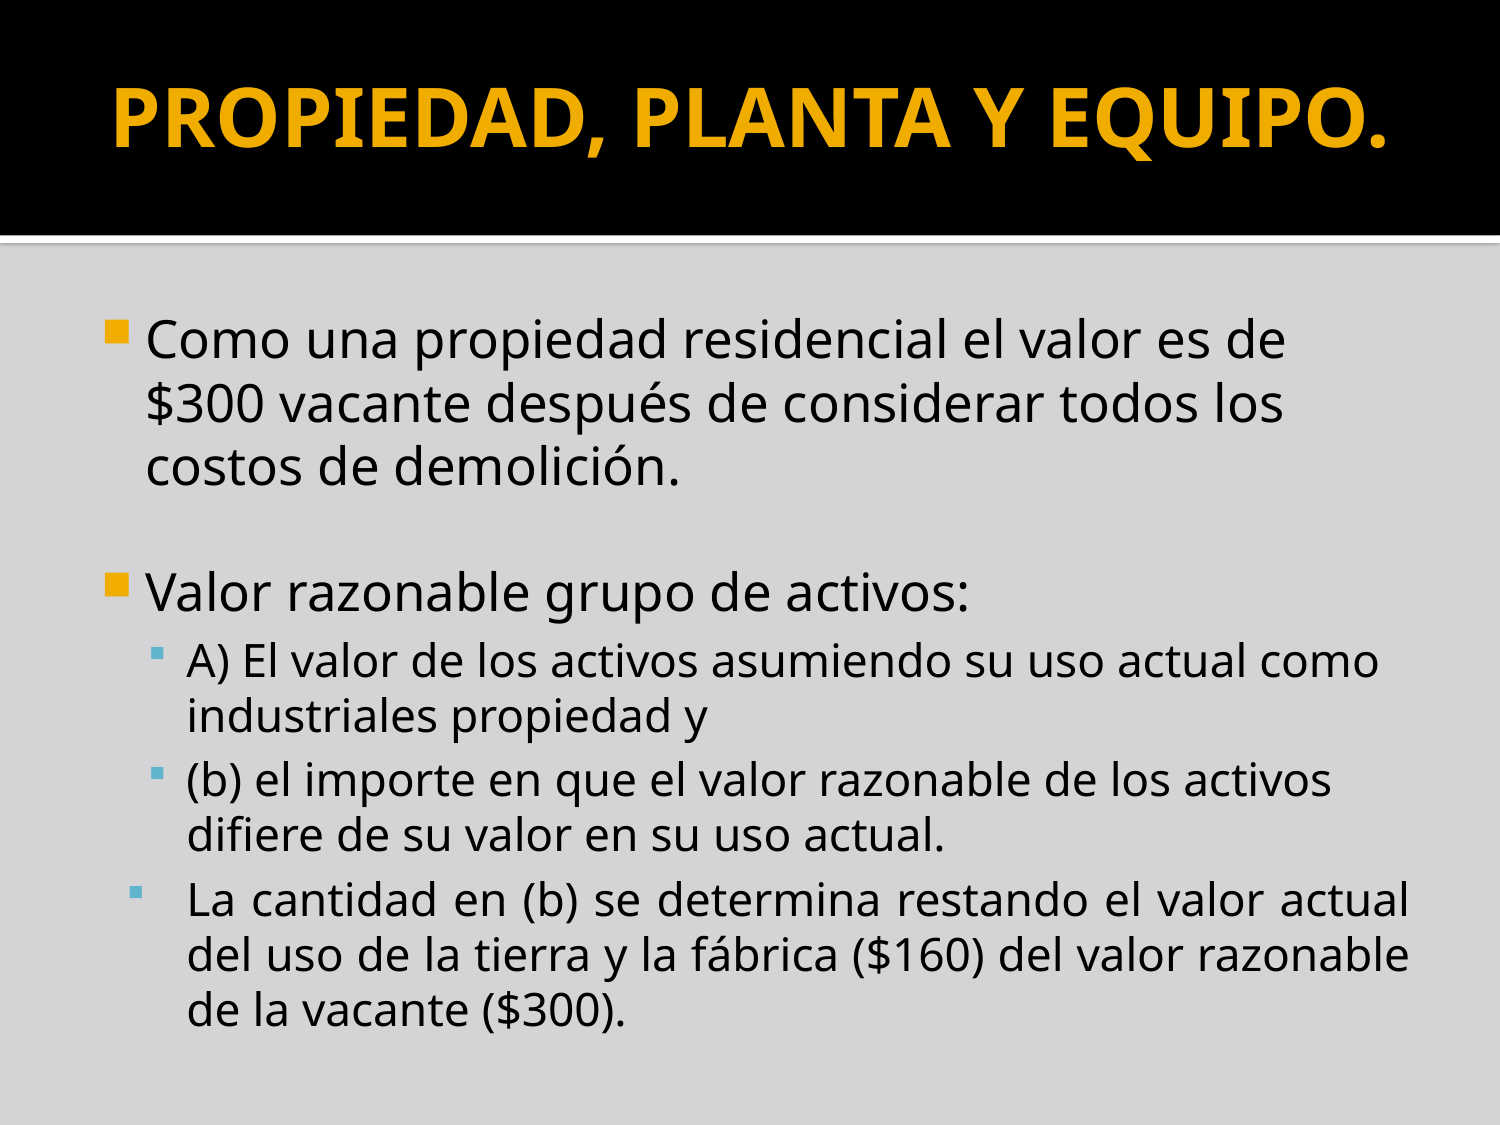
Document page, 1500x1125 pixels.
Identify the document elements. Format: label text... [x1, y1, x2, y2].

list Como una propiedad residencial el valor es de $300 vacante después de considerar todos los costos de demolición. Valor razonable grupo de activos: A) El valor de los activos asumiendo su uso actual como industriales propiedad y (b) el importe en que el valor razonable de los activos difiere de su valor en su uso actual. La cantidad en (b) se determina restando el valor actual del uso de la tierra y la fábrica ($160) del valor razonable de la vacante ($300). [75, 291, 1425, 1050]
text_box PROPIEDAD, PLANTA Y EQUIPO. [81, 11, 1432, 218]
